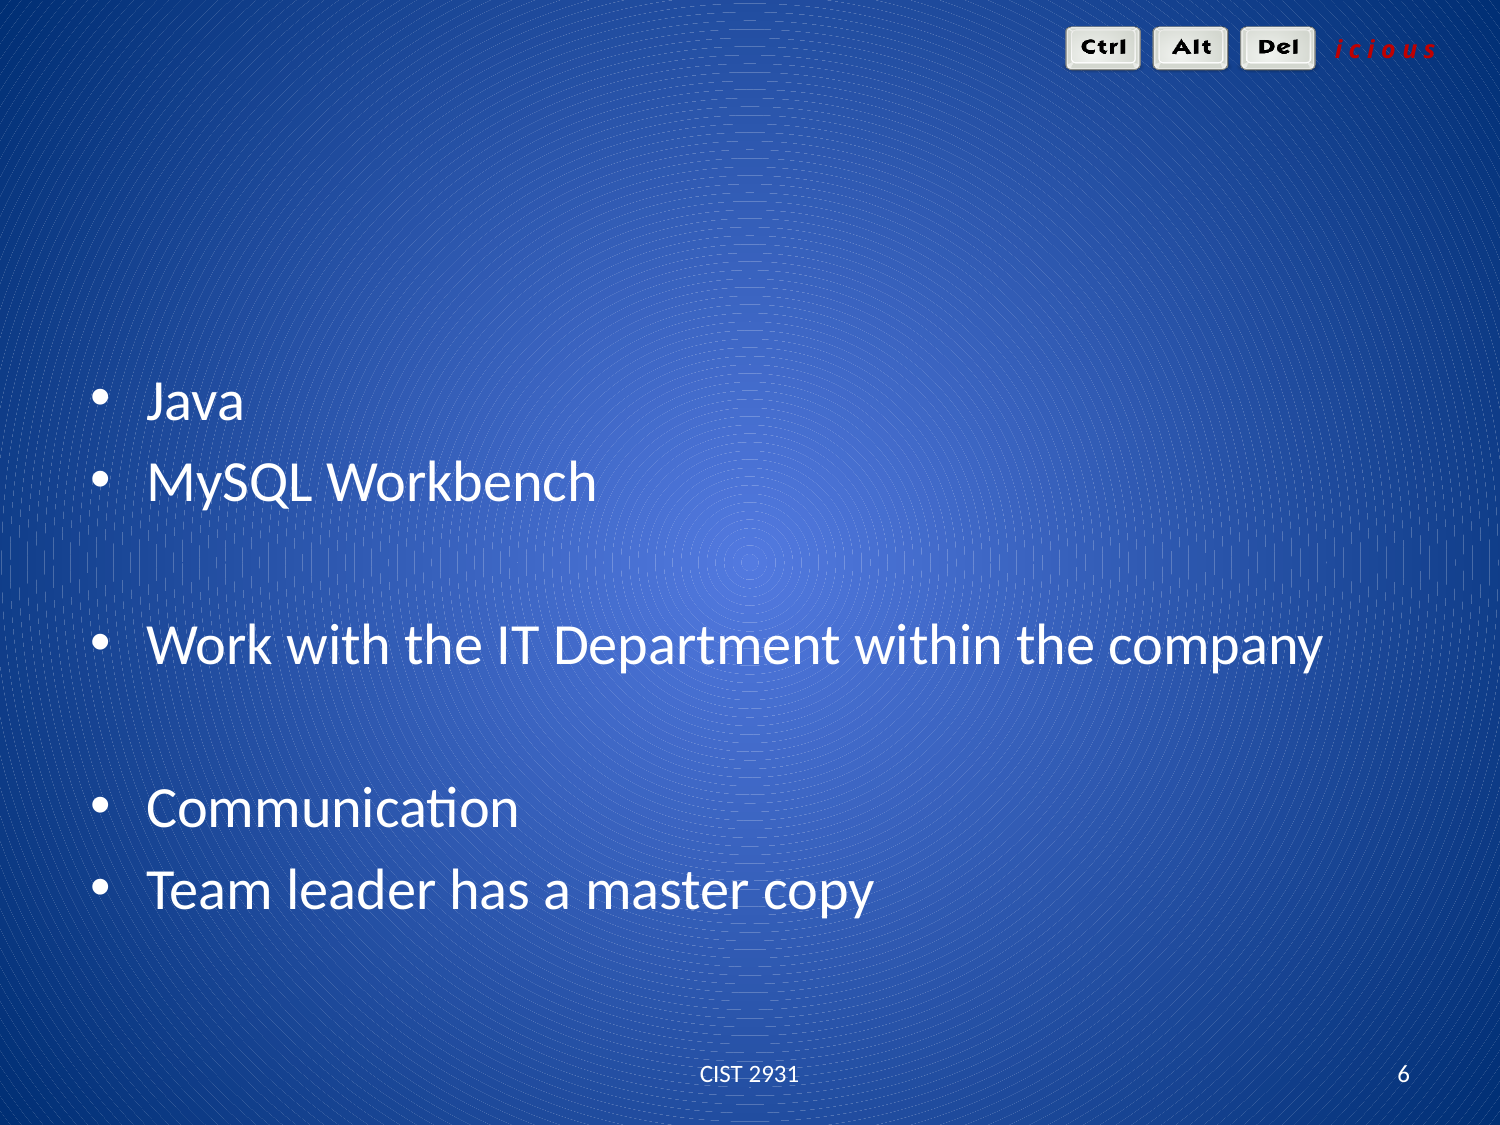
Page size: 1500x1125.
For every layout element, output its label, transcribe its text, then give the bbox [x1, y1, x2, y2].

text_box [1049, 24, 1500, 110]
slide_number 6 [1074, 1042, 1425, 1103]
list Java MySQL Workbench Work with the IT Department within the company Communication Team leader has a master copy [75, 262, 1425, 1005]
footer CIST 2931 [512, 1042, 988, 1103]
